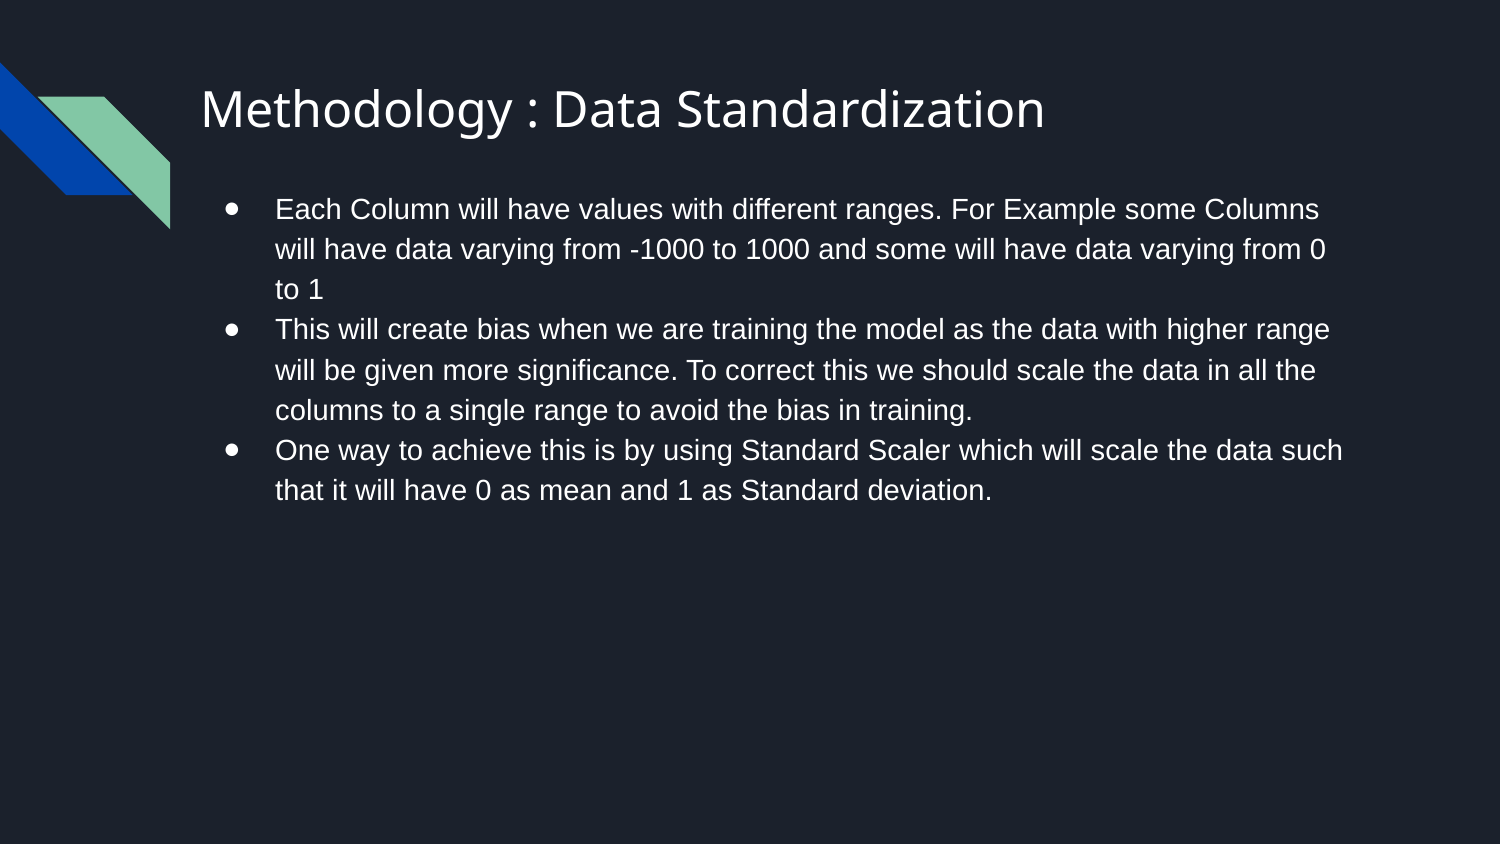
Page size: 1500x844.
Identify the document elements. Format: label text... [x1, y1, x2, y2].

text_box Each Column will have values with different ranges. For Example some Columns will have data varying from -1000 to 1000 and some will have data varying from 0 to 1 This will create bias when we are training the model as the data with higher range will be given more significance. To correct this we should scale the data in all the columns to a single range to avoid the bias in training. One way to achieve this is by using Standard Scaler which will scale the data such that it will have 0 as mean and 1 as Standard deviation. [185, 170, 1368, 522]
title Methodology : Data Standardization [185, 62, 1416, 178]
